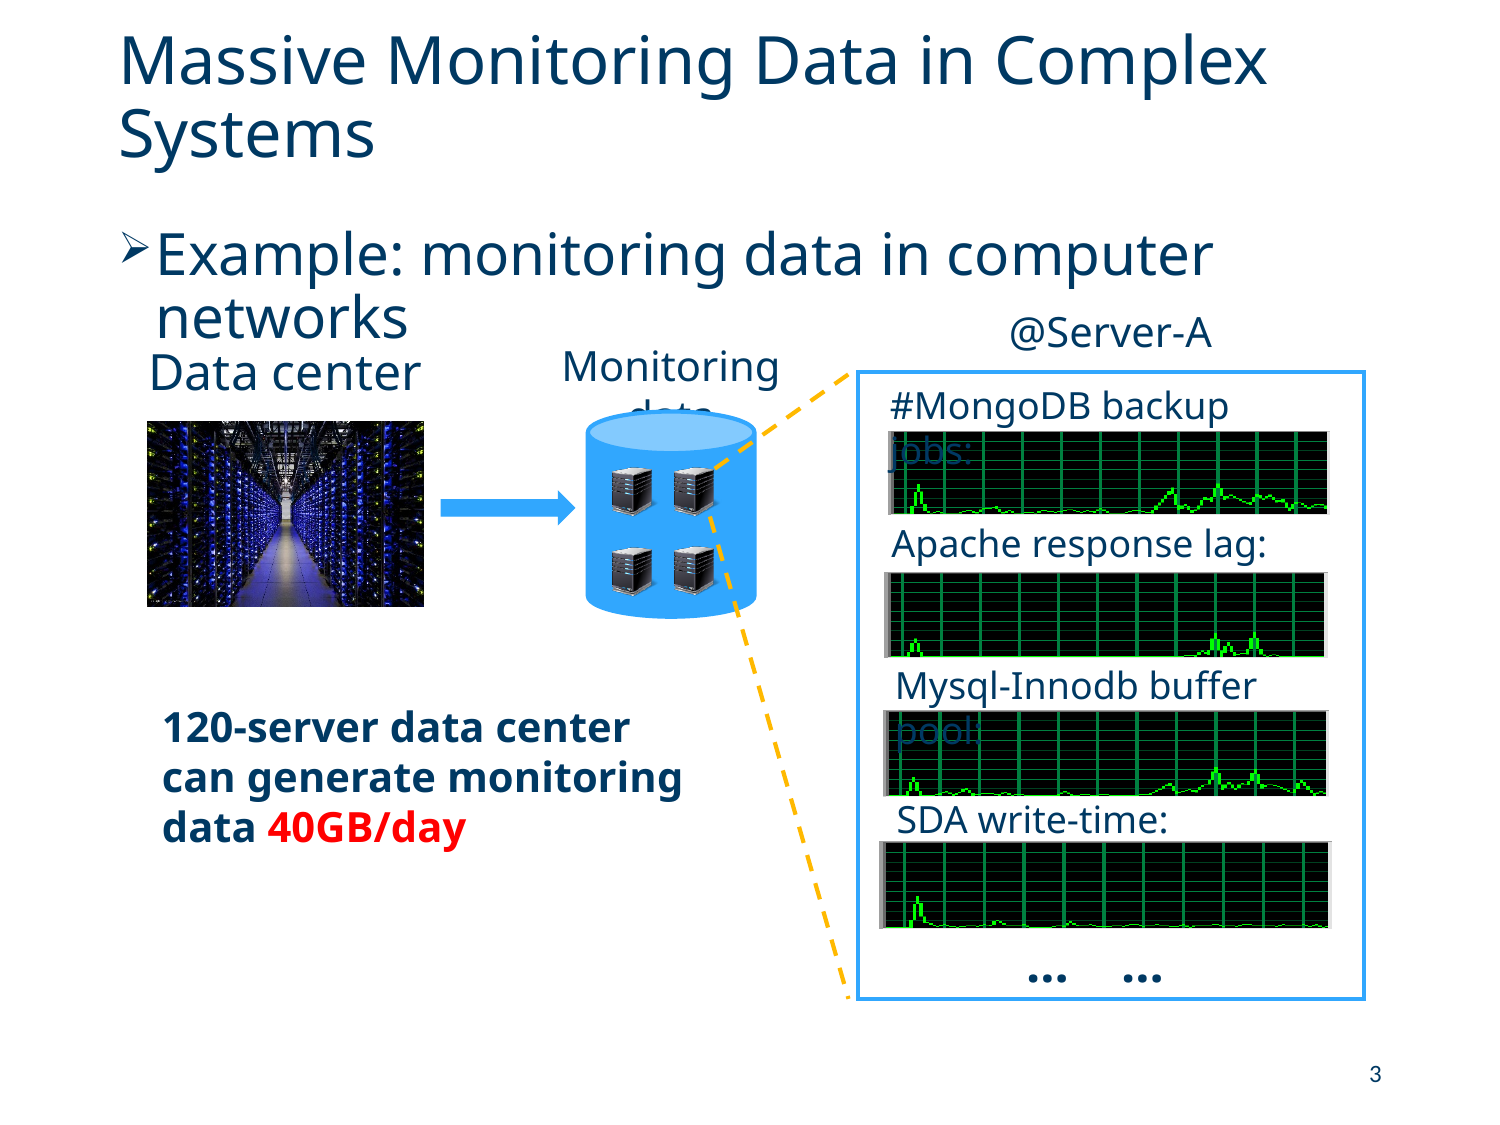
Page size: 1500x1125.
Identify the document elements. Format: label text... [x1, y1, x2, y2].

text_box Data center [65, 332, 441, 408]
picture [669, 542, 723, 597]
picture [669, 463, 723, 517]
picture [607, 543, 661, 597]
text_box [709, 298, 1364, 1001]
picture [607, 463, 661, 517]
picture [147, 421, 424, 607]
slide_number 3 [1059, 1042, 1397, 1103]
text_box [441, 332, 709, 617]
text_box 120-server data center can generate monitoring data 40GB/day [147, 693, 709, 859]
title Massive Monitoring Data in Complex Systems [103, 25, 1397, 174]
list Example: monitoring data in computer networks [103, 217, 1397, 1054]
